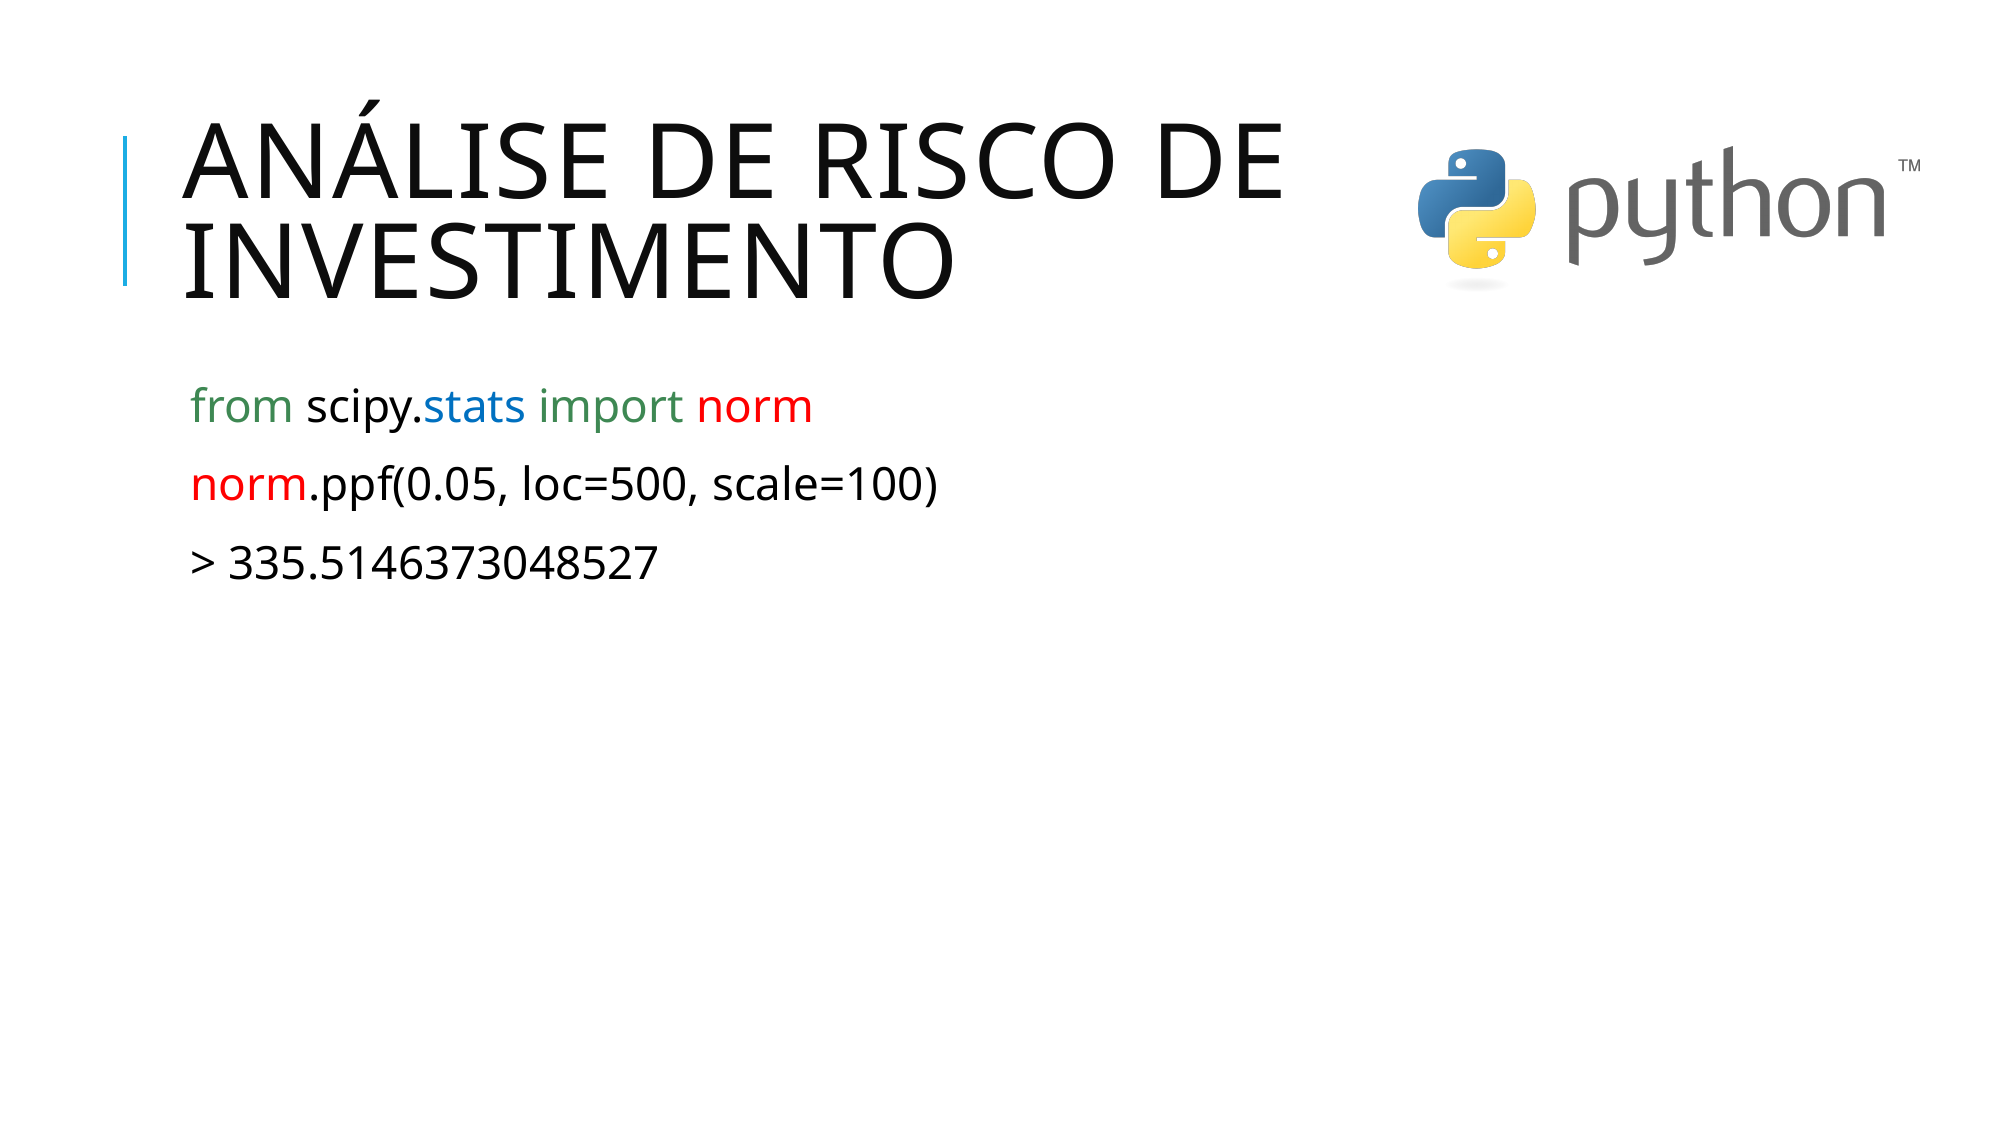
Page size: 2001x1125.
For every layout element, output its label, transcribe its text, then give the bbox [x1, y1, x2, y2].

list from scipy.stats import norm norm.ppf(0.05, loc=500, scale=100) > 335.5146373048527 [168, 375, 1763, 1035]
picture [1418, 145, 1921, 292]
title Análise de risco de investimento [168, 96, 1763, 342]
